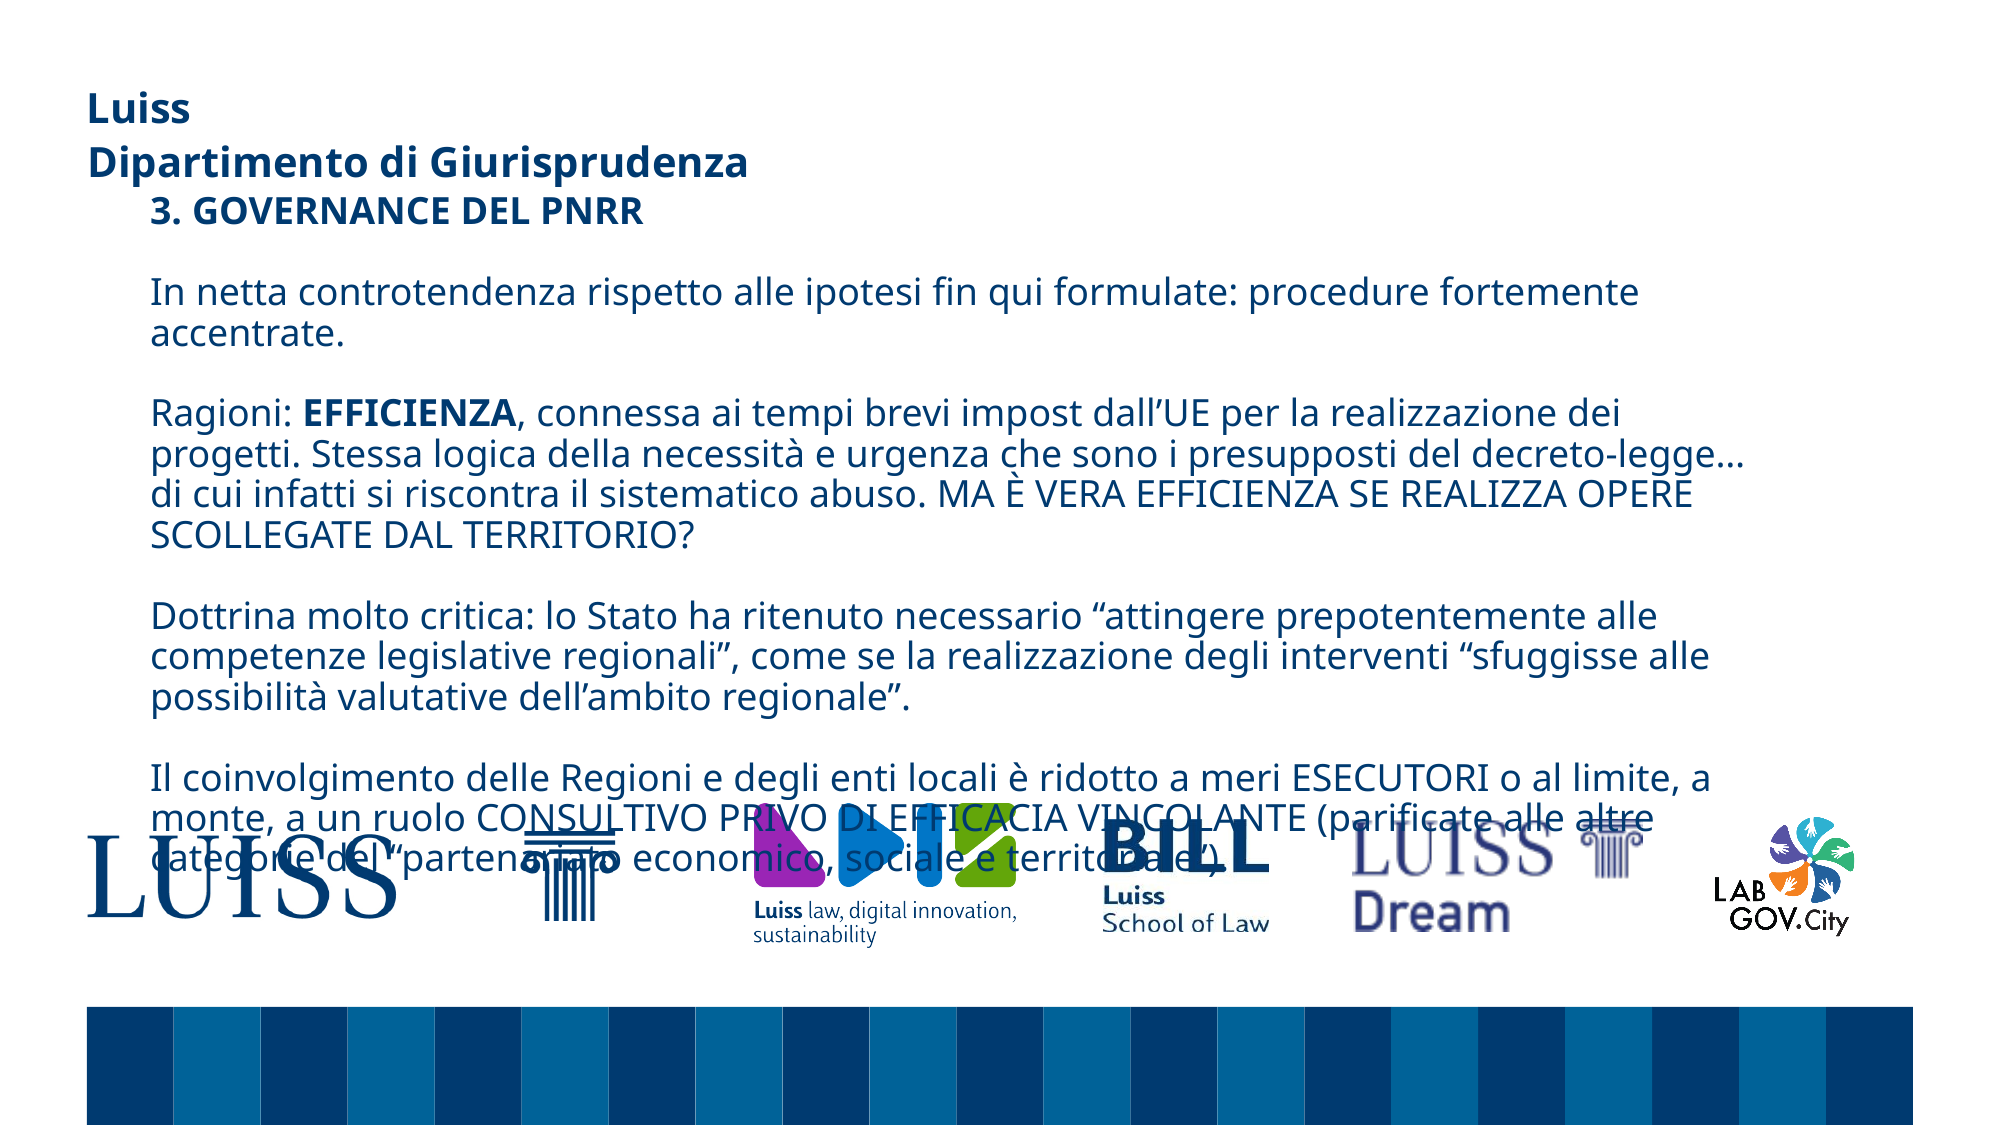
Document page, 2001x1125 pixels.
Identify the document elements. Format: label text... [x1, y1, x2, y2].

picture [84, 831, 619, 921]
picture [1707, 808, 1862, 944]
list Dipartimento di Giurisprudenza [86, 141, 1218, 193]
picture [1103, 847, 1269, 932]
picture [754, 847, 1016, 948]
title 3. GOVERNANCE DEL PNRR In netta controtendenza rispetto alle ipotesi fin qui formulate: procedure fortemente accentrate. Ragioni: EFFICIENZA, connessa ai tempi brevi impost dall’UE per la realizzazione dei progetti. Stessa logica della necessità e urgenza che sono i presupposti del decreto-legge…di cui infatti si riscontra il sistematico abuso. MA È VERA EFFICIENZA SE REALIZZA OPERE SCOLLEGATE DAL TERRITORIO? Dottrina molto critica: lo Stato ha ritenuto necessario “attingere prepotentemente alle competenze legislative regionali”, come se la realizzazione degli interventi “sfuggisse alle possibilità valutative dell’ambito regionale”. Il coinvolgimento delle Regioni e degli enti locali è ridotto a meri ESECUTORI o al limite, a monte, a un ruolo CONSULTIVO PRIVO DI EFFICACIA VINCOLANTE (parificate alle altre categorie del “partenariato economico, sociale e territoriale”). [149, 192, 1778, 847]
picture [1352, 847, 1643, 932]
